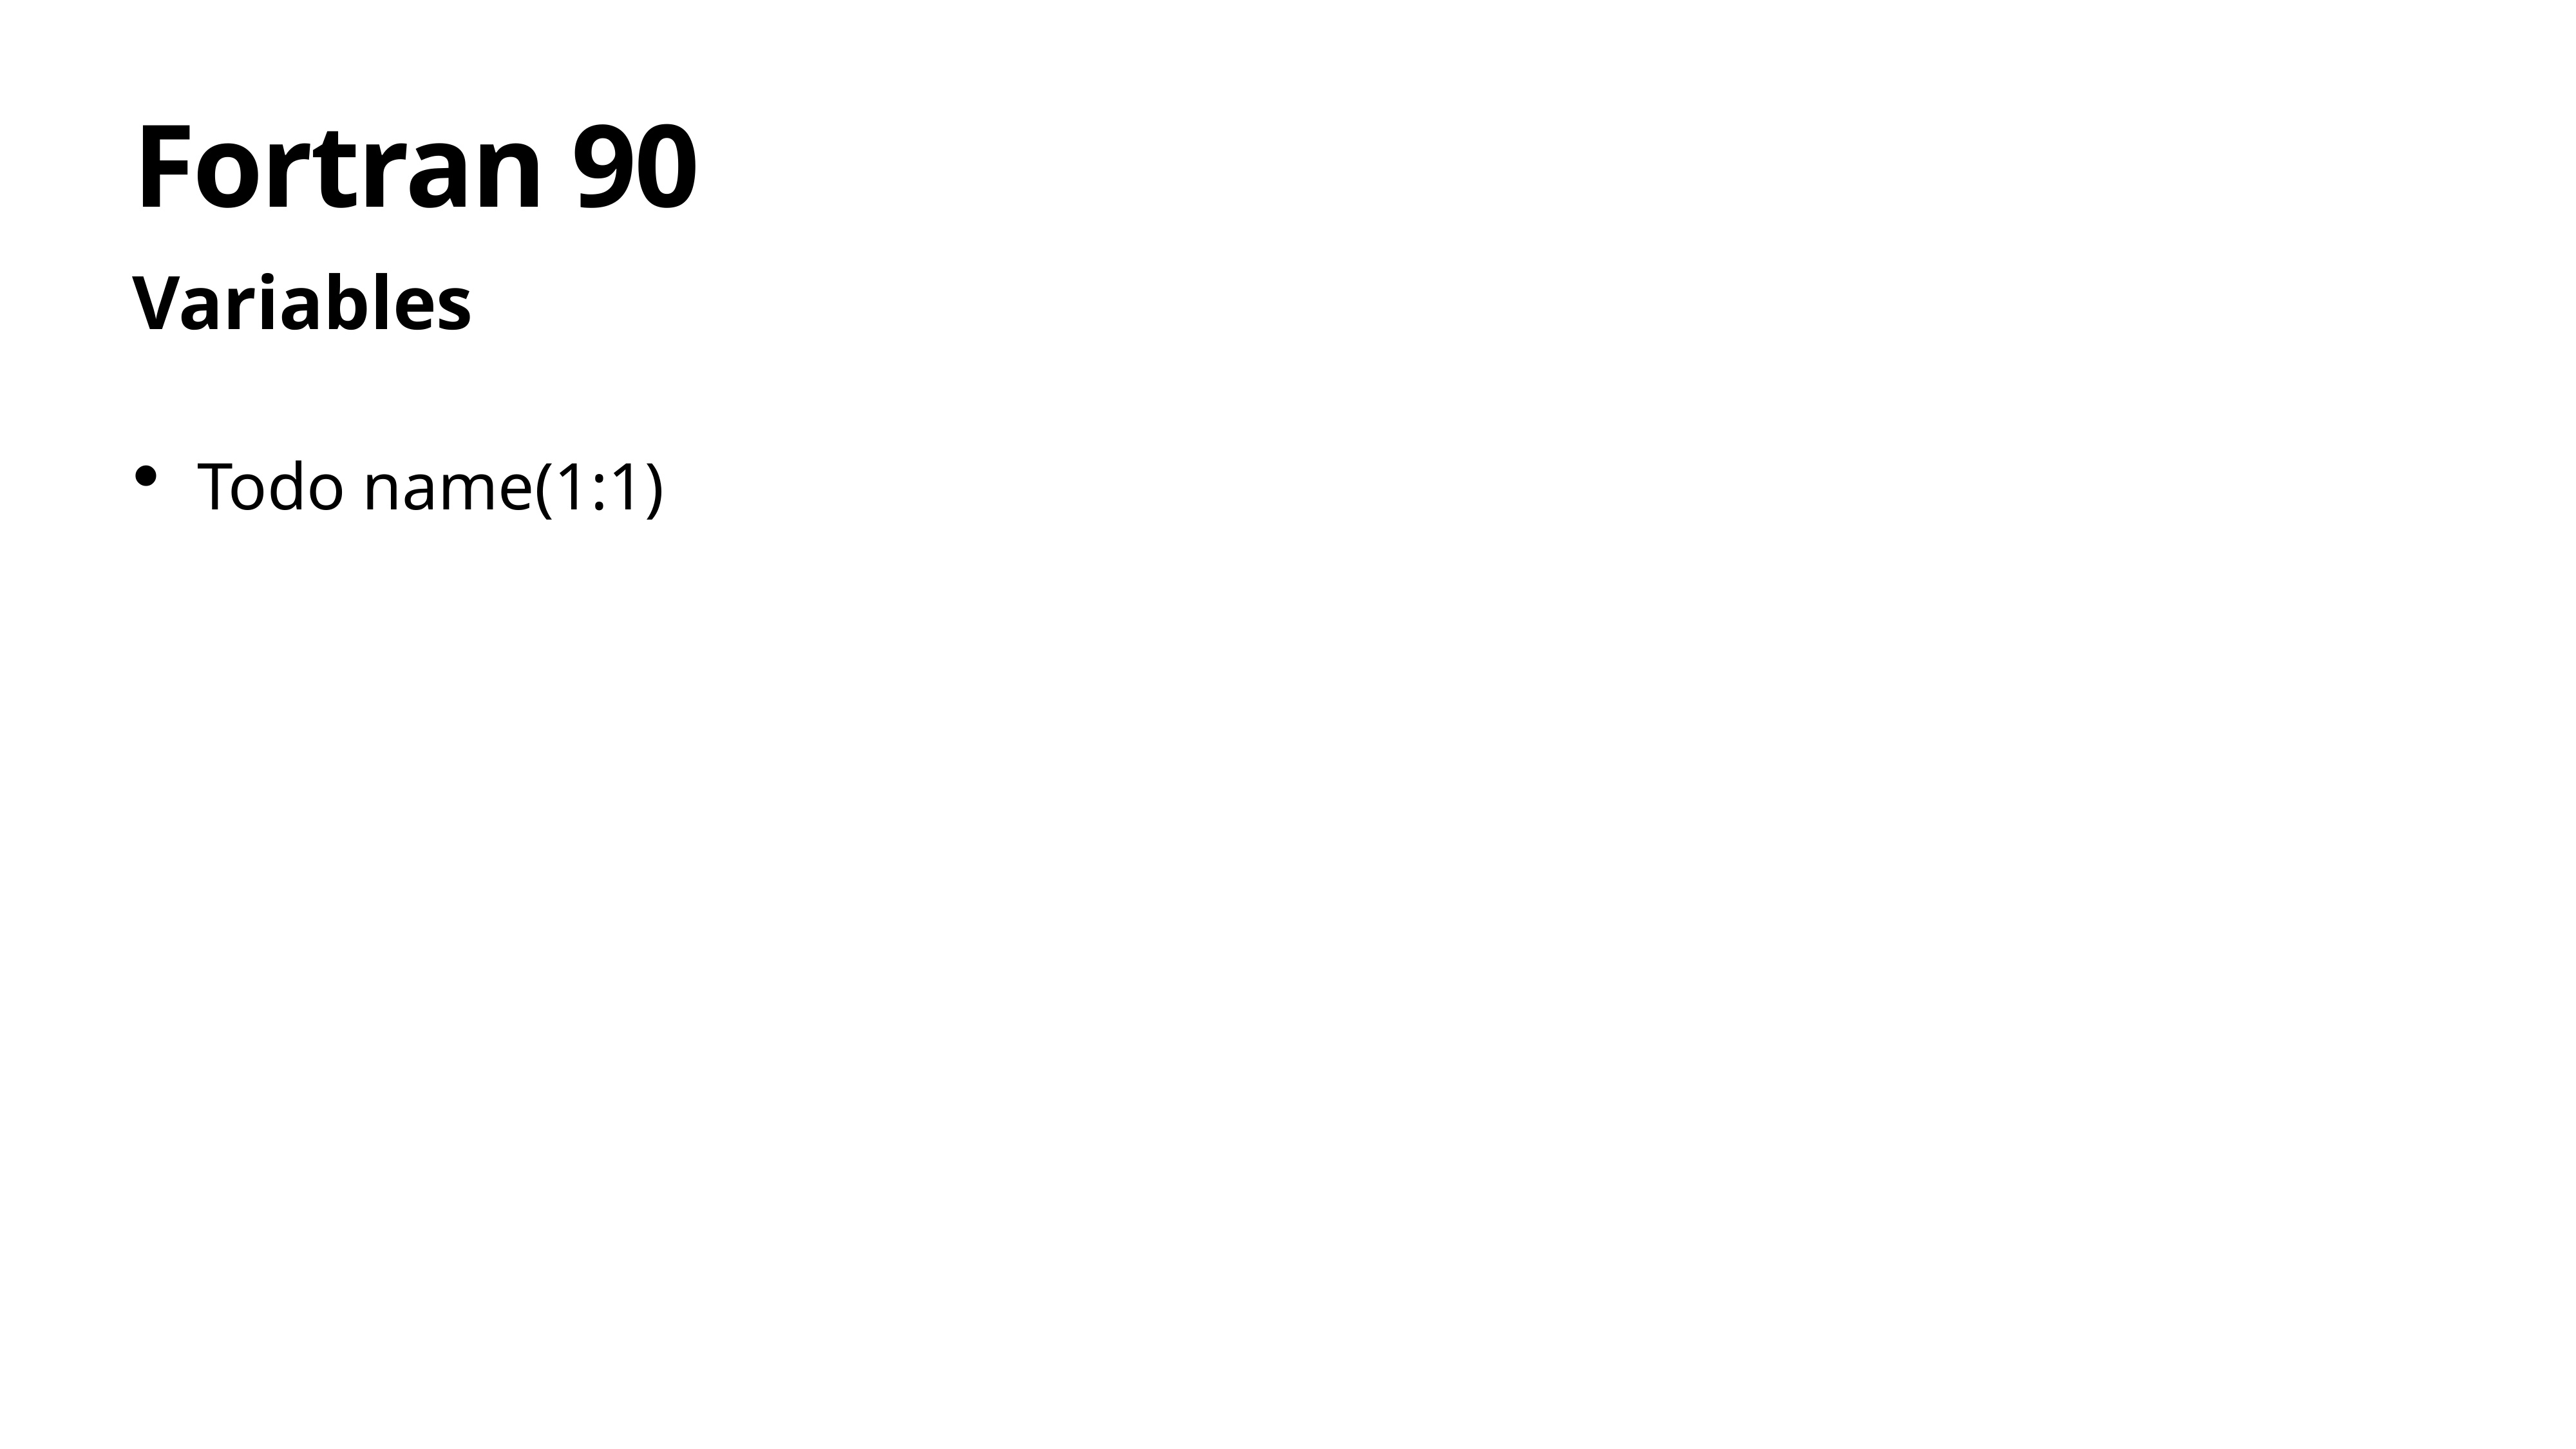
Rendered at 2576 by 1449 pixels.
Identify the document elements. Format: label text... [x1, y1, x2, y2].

list Todo name(1:1) [127, 448, 2449, 1321]
title Fortran 90 [127, 113, 2449, 250]
list Variables [127, 250, 2449, 350]
